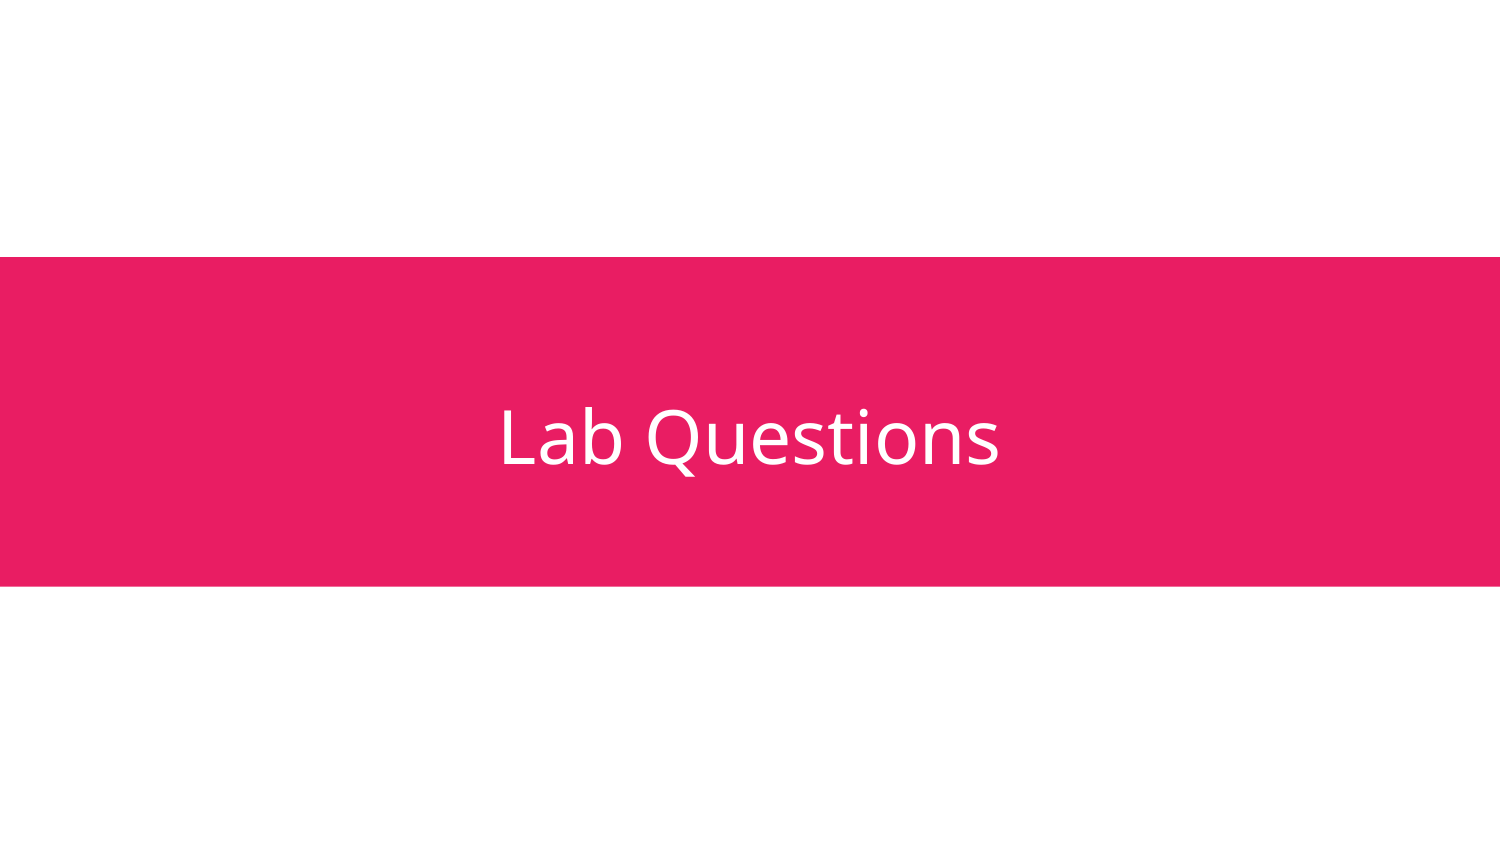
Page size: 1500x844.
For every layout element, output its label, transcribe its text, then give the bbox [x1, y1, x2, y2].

title Lab Questions [70, 309, 1430, 559]
